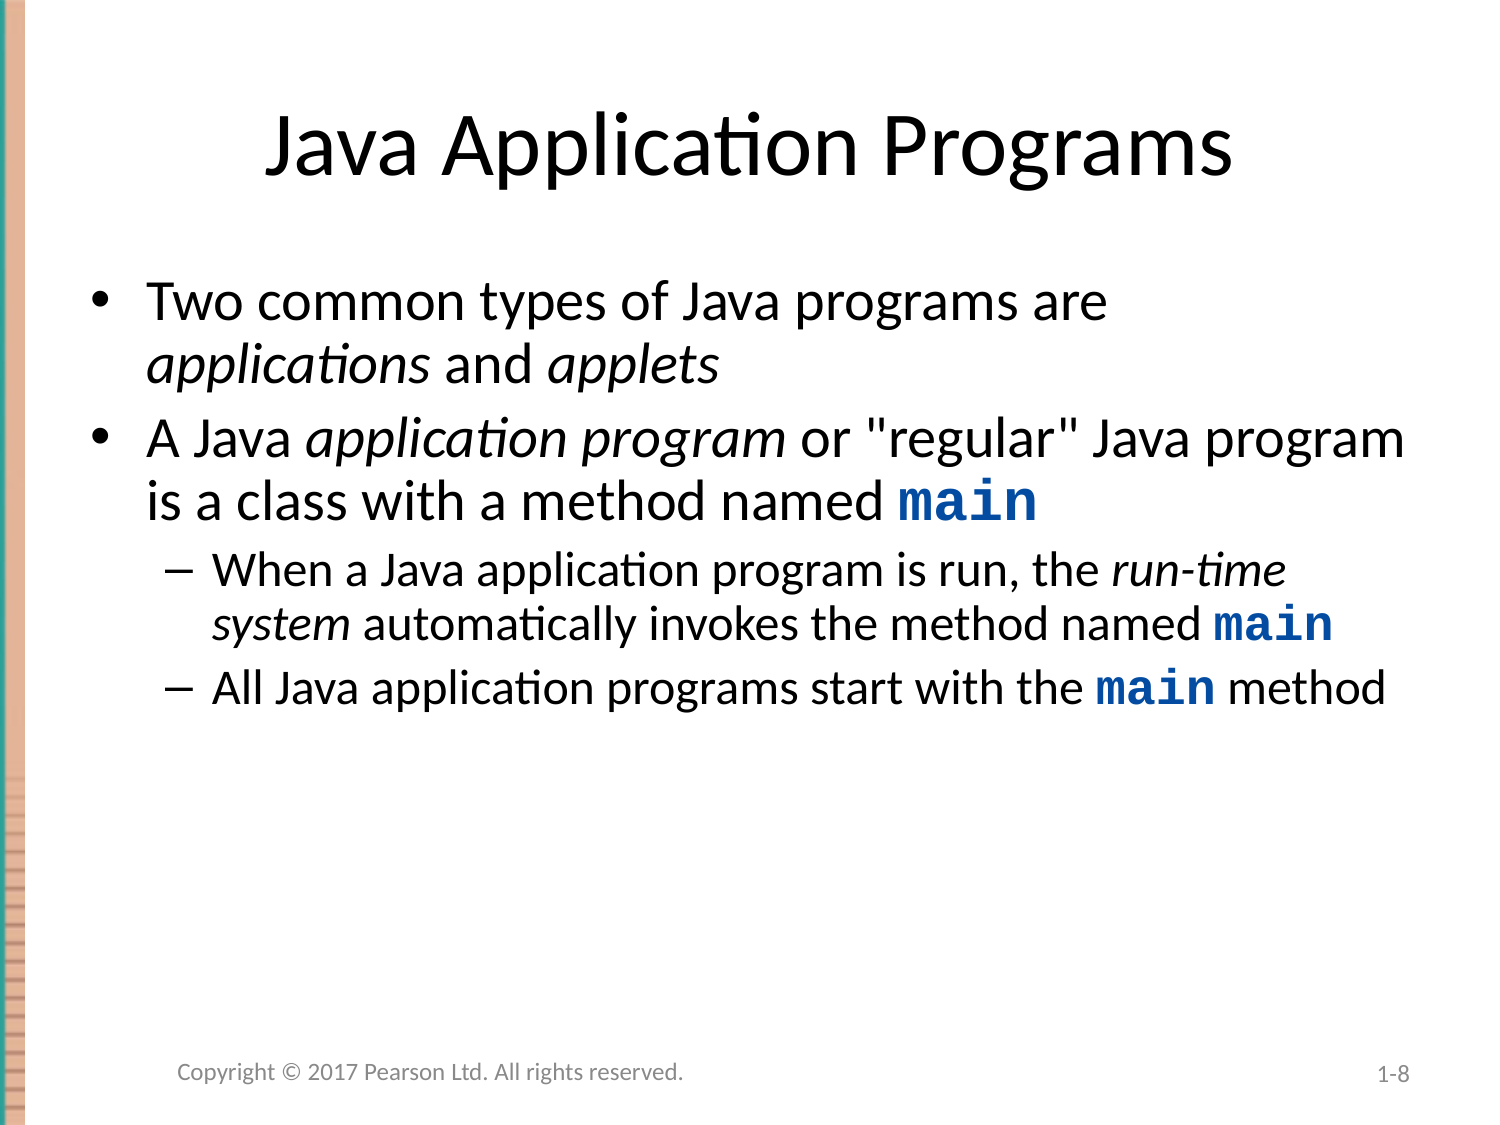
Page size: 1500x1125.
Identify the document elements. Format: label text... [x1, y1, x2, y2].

title Java Application Programs [75, 45, 1425, 233]
list Two common types of Java programs are applications and applets A Java application program or "regular" Java program is a class with a method named main When a Java application program is run, the run-time system automatically invokes the method named main All Java application programs start with the main method [75, 262, 1425, 1005]
slide_number 1-8 [1074, 1042, 1425, 1103]
footer Copyright © 2017 Pearson Ltd. All rights reserved. [75, 1040, 788, 1100]
picture [0, 0, 25, 1125]
